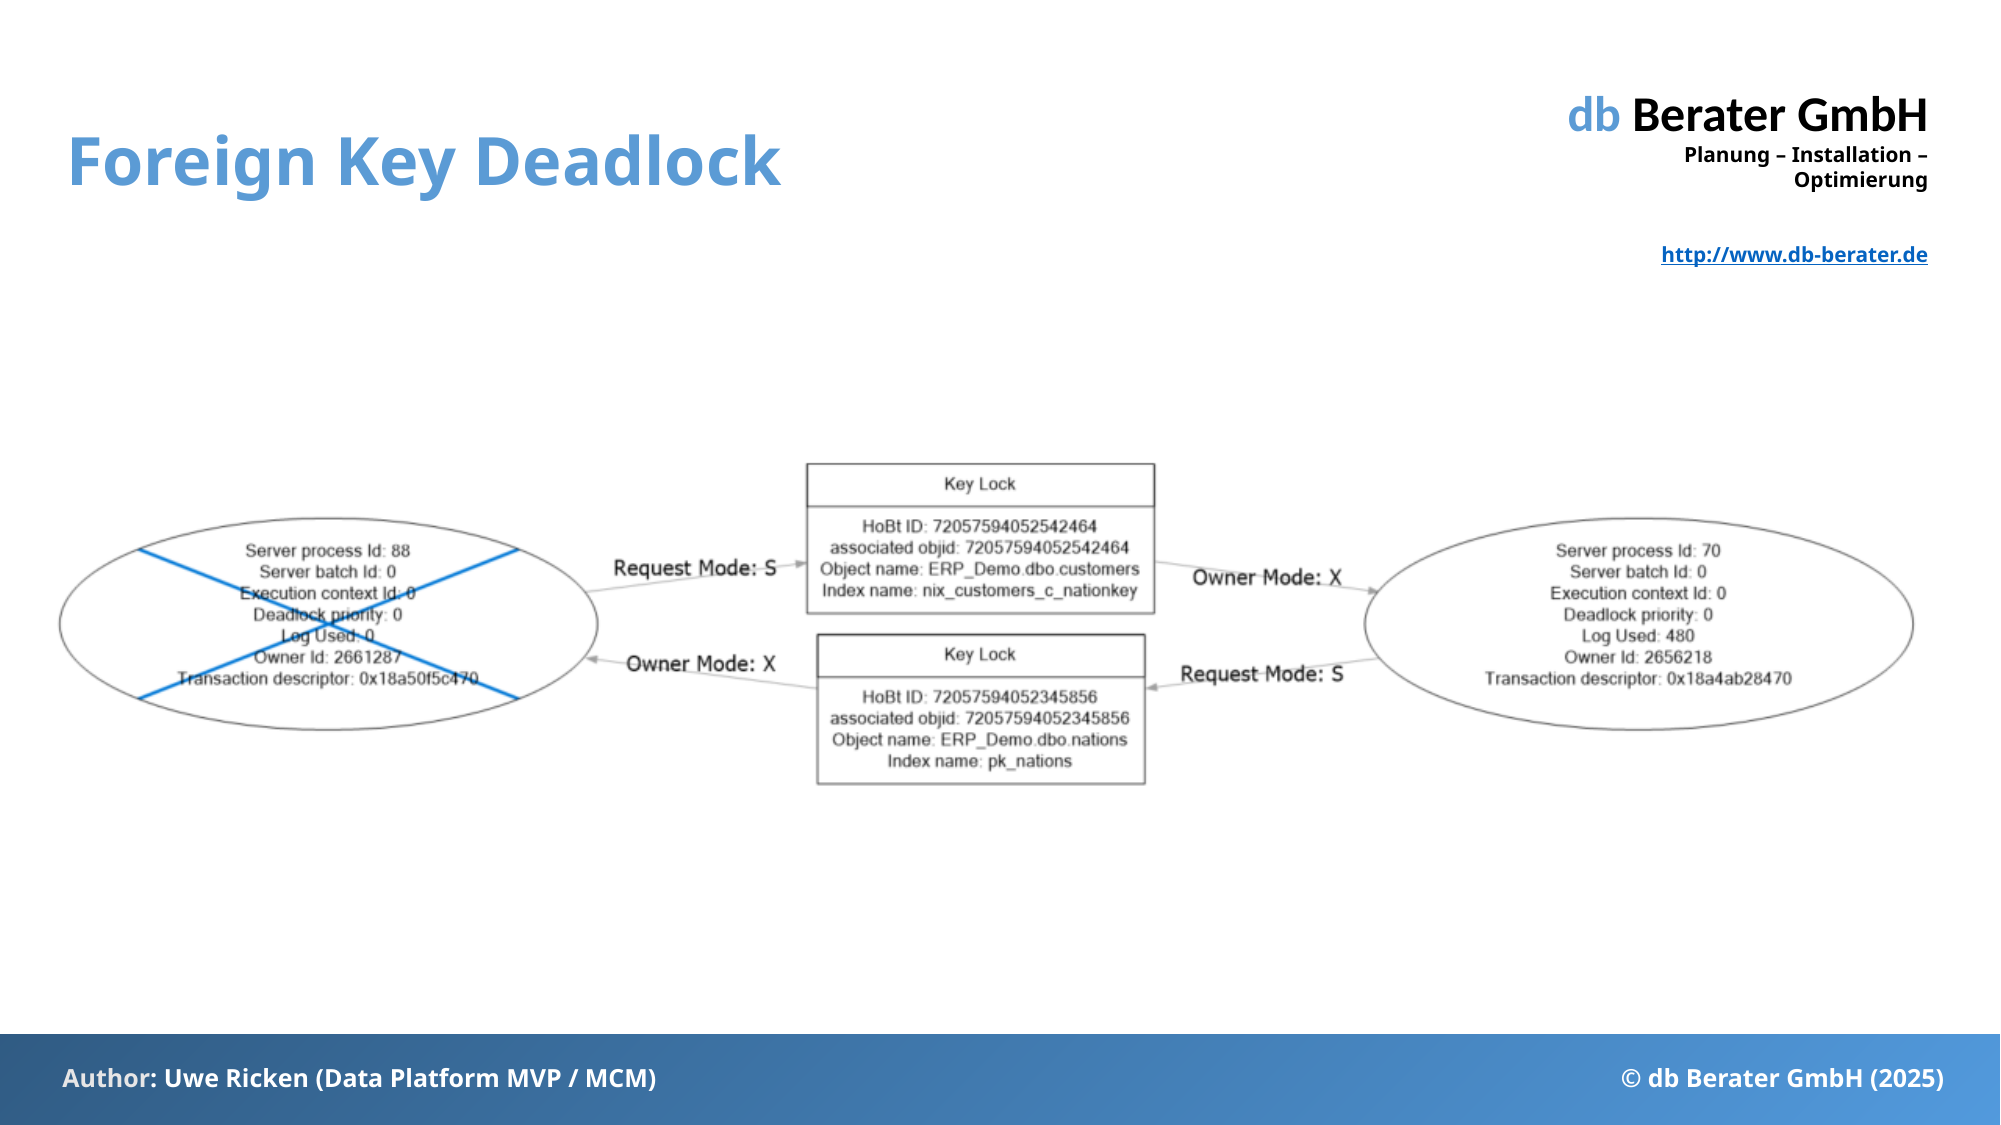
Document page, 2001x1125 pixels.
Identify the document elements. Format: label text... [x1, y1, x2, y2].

picture [50, 274, 1950, 850]
title Foreign Key Deadlock [54, 72, 1473, 256]
